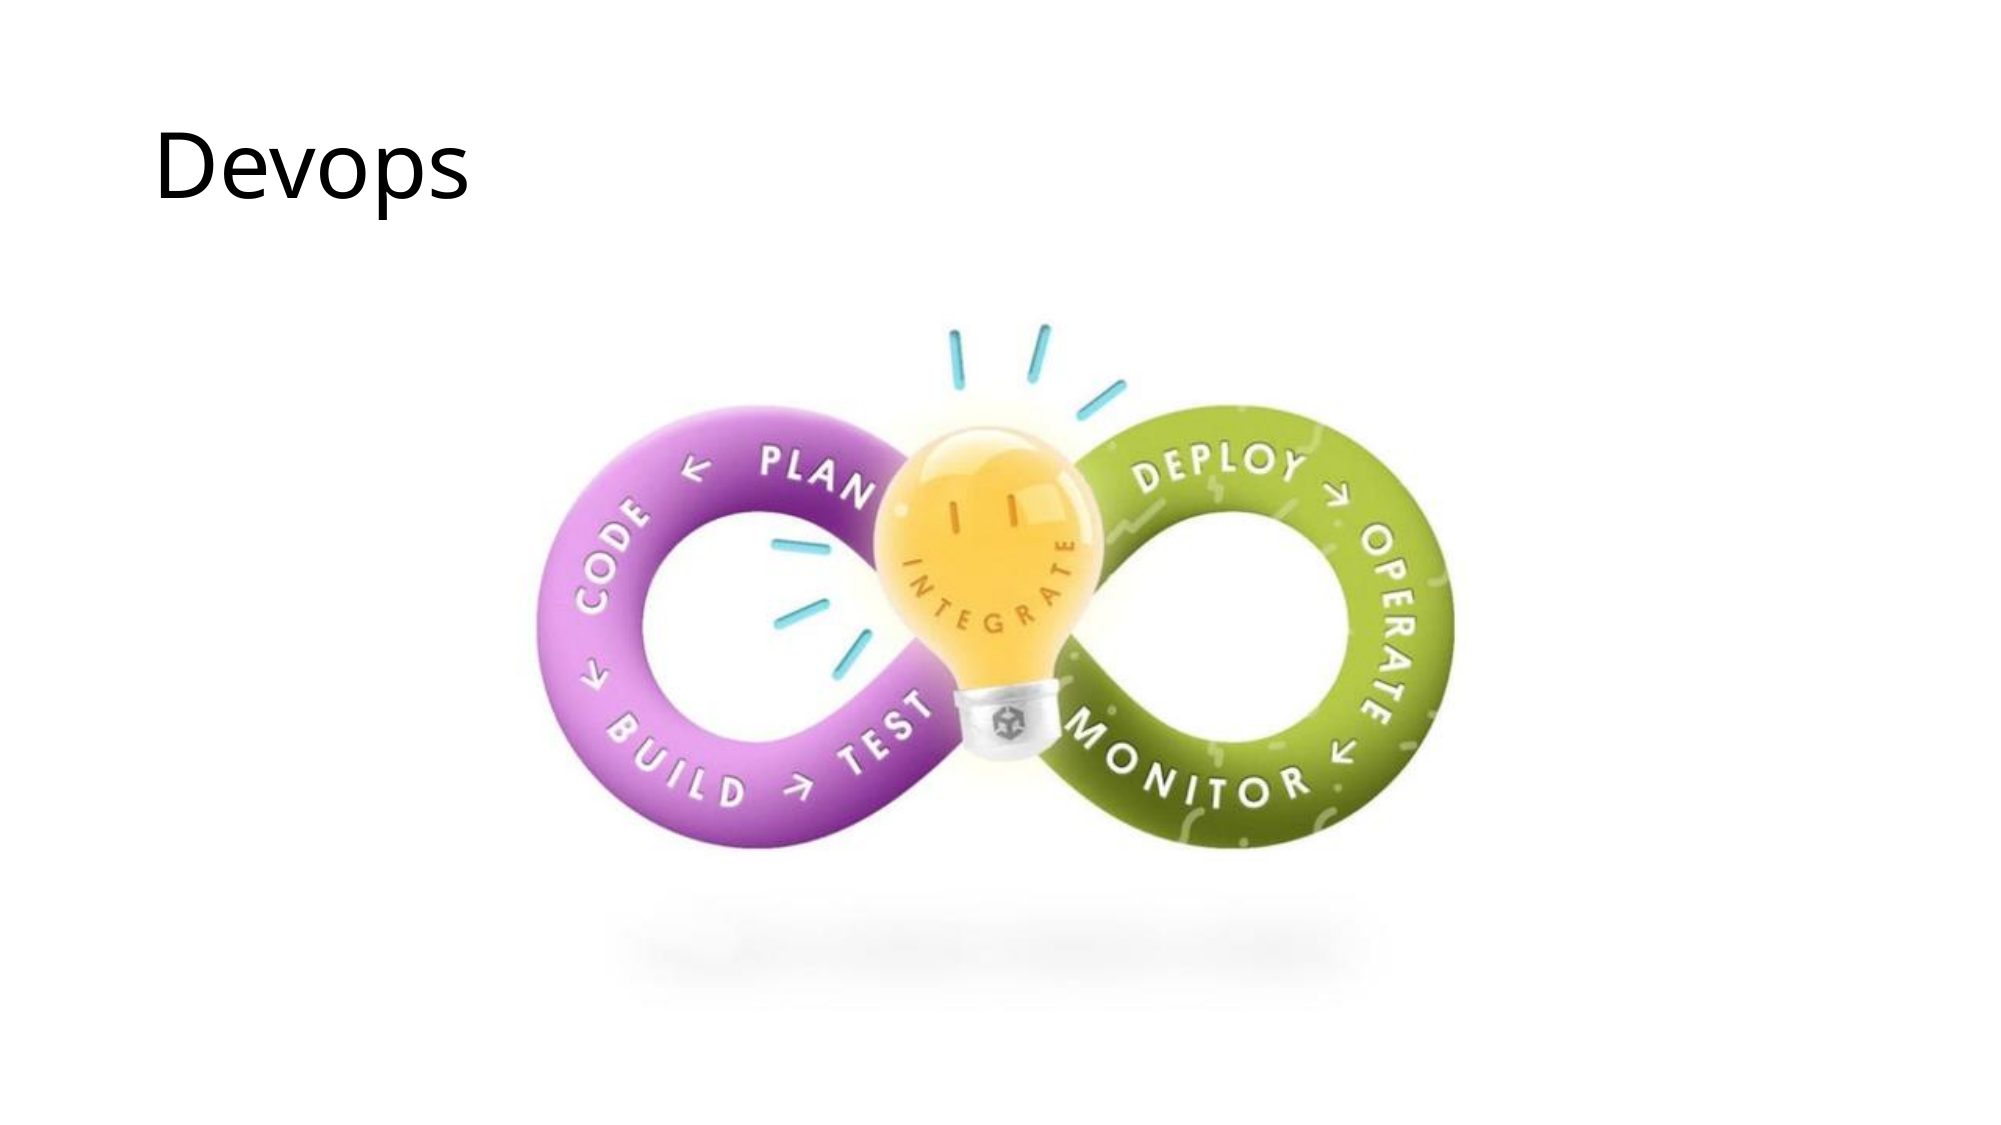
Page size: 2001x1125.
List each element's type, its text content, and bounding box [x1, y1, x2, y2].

title Devops [137, 59, 1863, 278]
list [367, 300, 1633, 1013]
